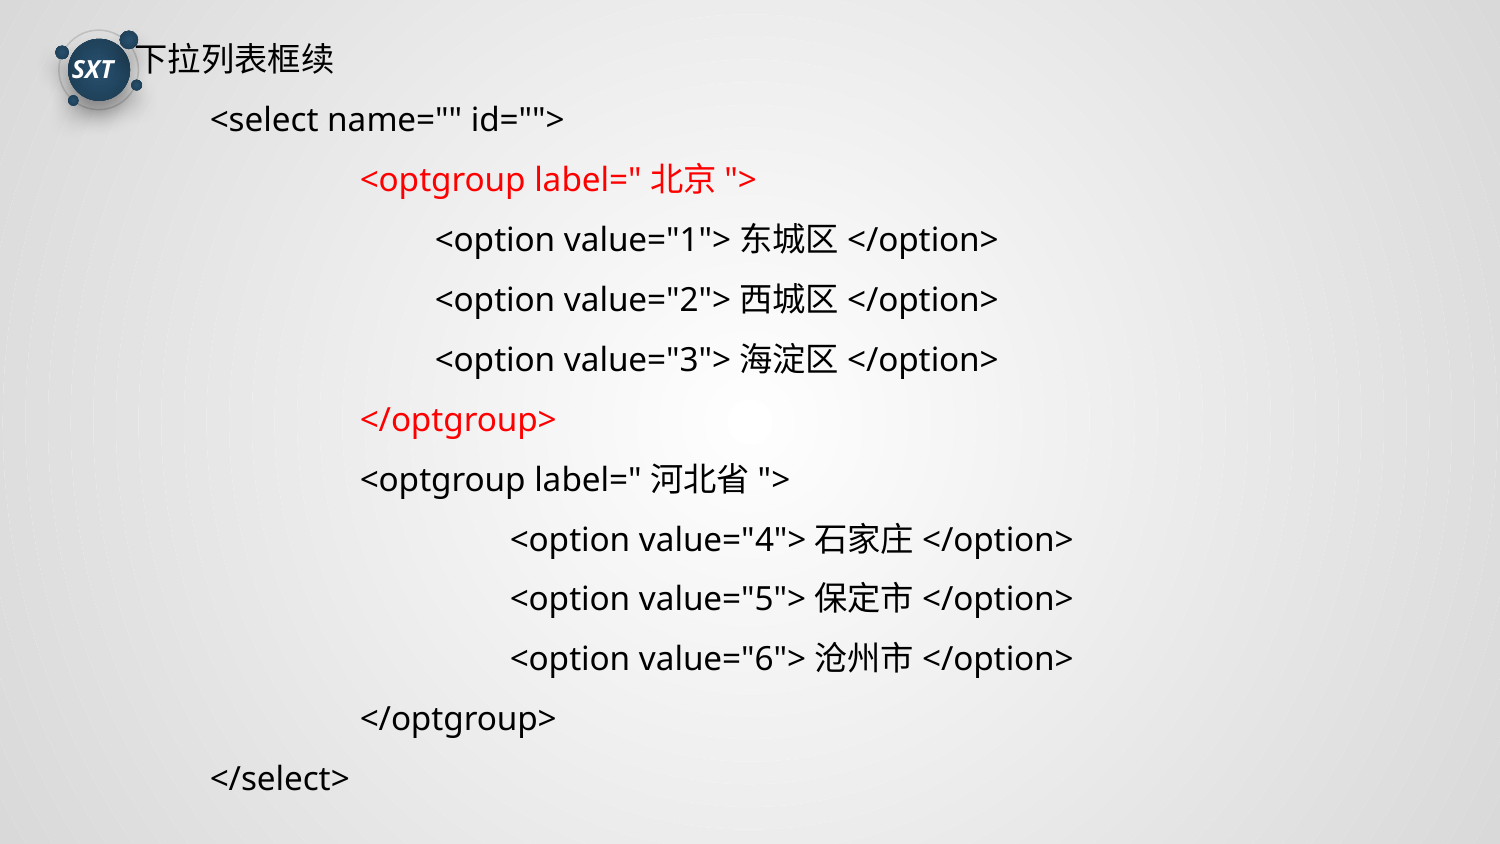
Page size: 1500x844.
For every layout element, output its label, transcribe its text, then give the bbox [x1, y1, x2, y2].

text_box 下拉列表框续 <select name="" id=""> <optgroup label="北京"> <option value="1">东城区</option> <option value="2">西城区</option> <option value="3">海淀区</option> </optgroup> <optgroup label="河北省"> <option value="4">石家庄</option> <option value="5">保定市</option> <option value="6">沧州市</option> </optgroup> </select> [119, 11, 1380, 839]
